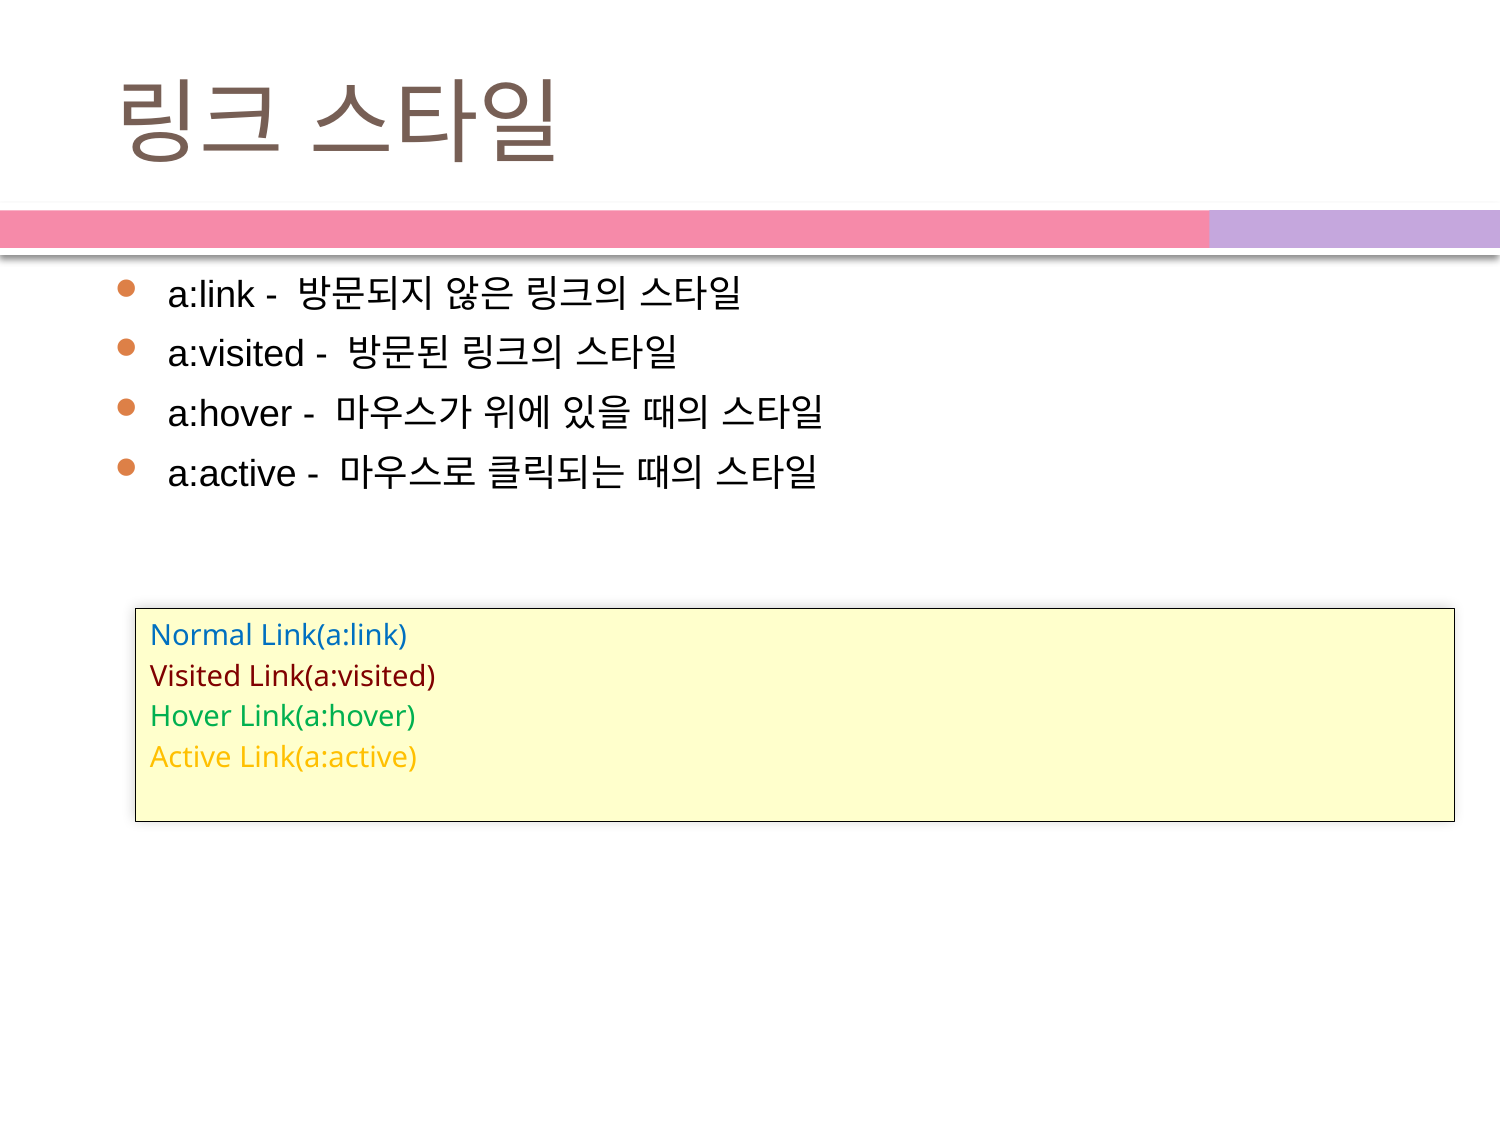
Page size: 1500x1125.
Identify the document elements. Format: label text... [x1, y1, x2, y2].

list a:link - 방문되지 않은 링크의 스타일 a:visited - 방문된 링크의 스타일 a:hover - 마우스가 위에 있을 때의 스타일 a:active - 마우스로 클릭되는 때의 스타일 [100, 262, 1438, 1000]
title 링크 스타일 [100, 37, 1438, 200]
text_box Normal Link(a:link) Visited Link(a:visited) Hover Link(a:hover) Active Link(a:active) [134, 608, 1454, 822]
